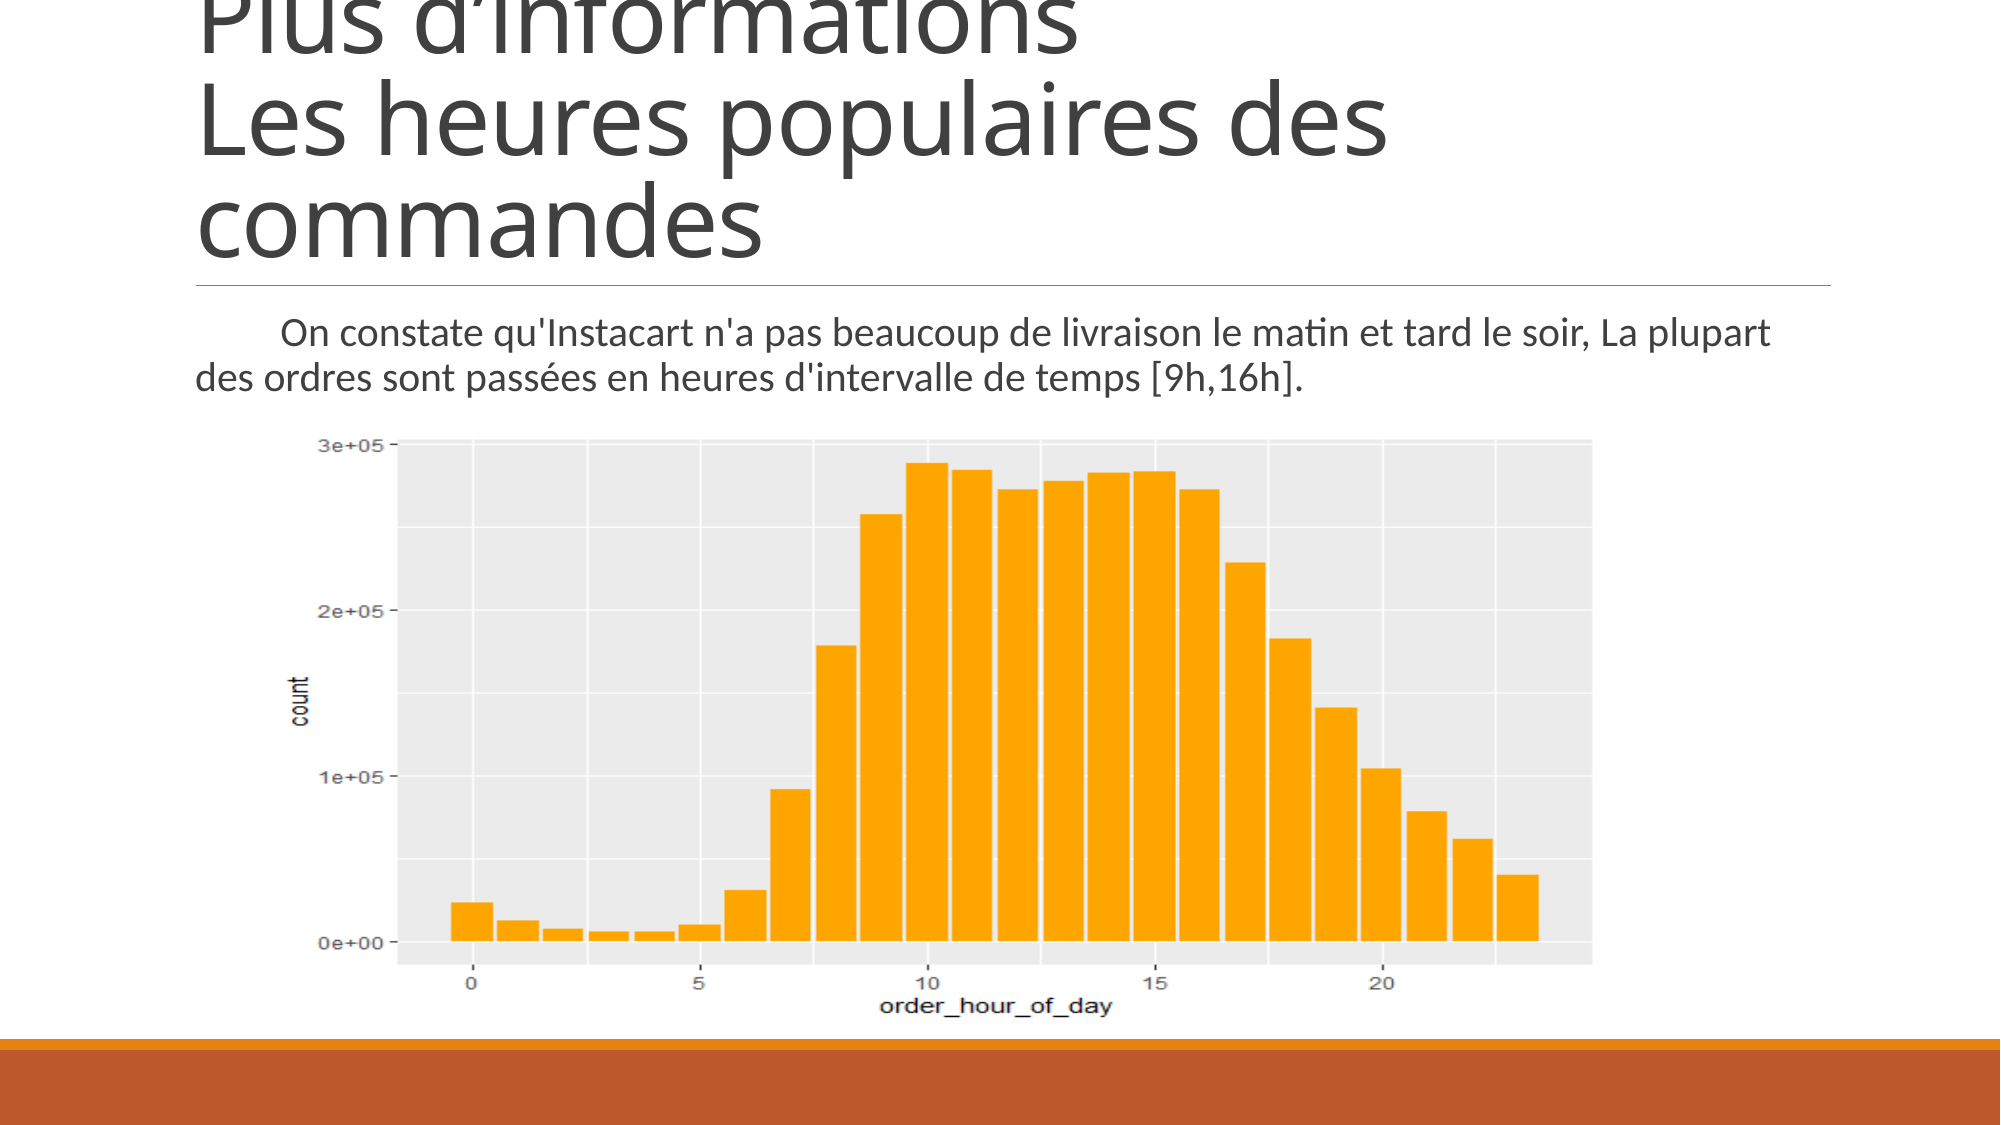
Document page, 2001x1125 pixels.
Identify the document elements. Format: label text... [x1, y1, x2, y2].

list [269, 430, 1608, 1027]
title Plus d’informations Les heures populaires des commandes [180, 47, 1830, 285]
text_box On constate qu'Instacart n'a pas beaucoup de livraison le matin et tard le soir, La plupart des ordres sont passées en heures d'intervalle de temps [9h,16h]. [179, 302, 1830, 425]
